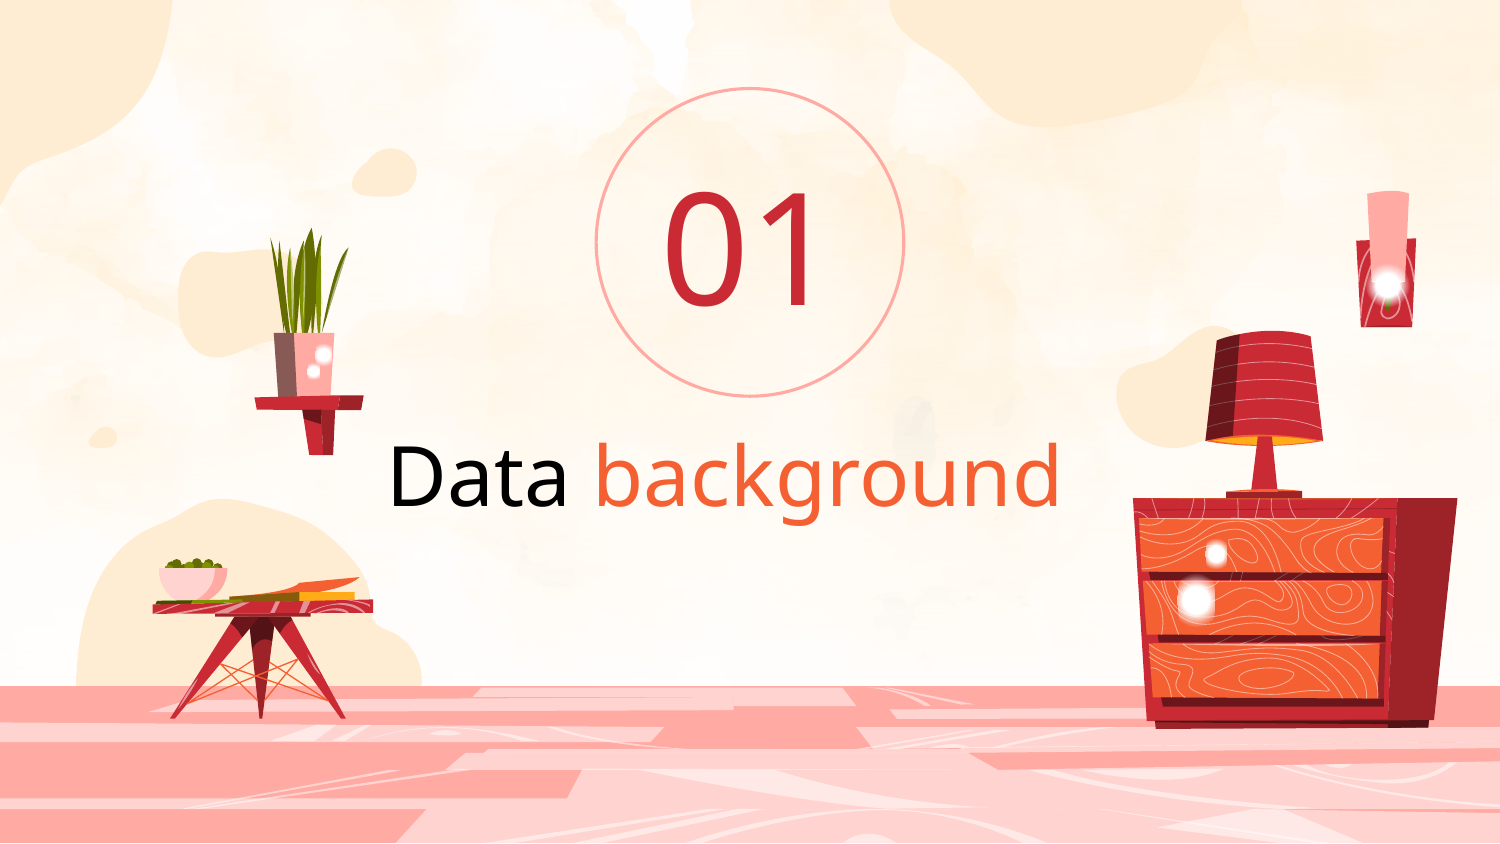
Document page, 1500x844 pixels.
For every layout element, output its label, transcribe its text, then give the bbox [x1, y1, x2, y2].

text_box [641, 351, 859, 397]
text_box [640, 88, 860, 134]
title 01 [611, 134, 889, 351]
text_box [254, 227, 364, 456]
text_box [596, 176, 611, 309]
title Data background [301, 407, 1149, 586]
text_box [1205, 321, 1324, 499]
text_box [889, 176, 904, 309]
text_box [1355, 186, 1417, 328]
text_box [151, 557, 374, 719]
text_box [1132, 497, 1458, 730]
